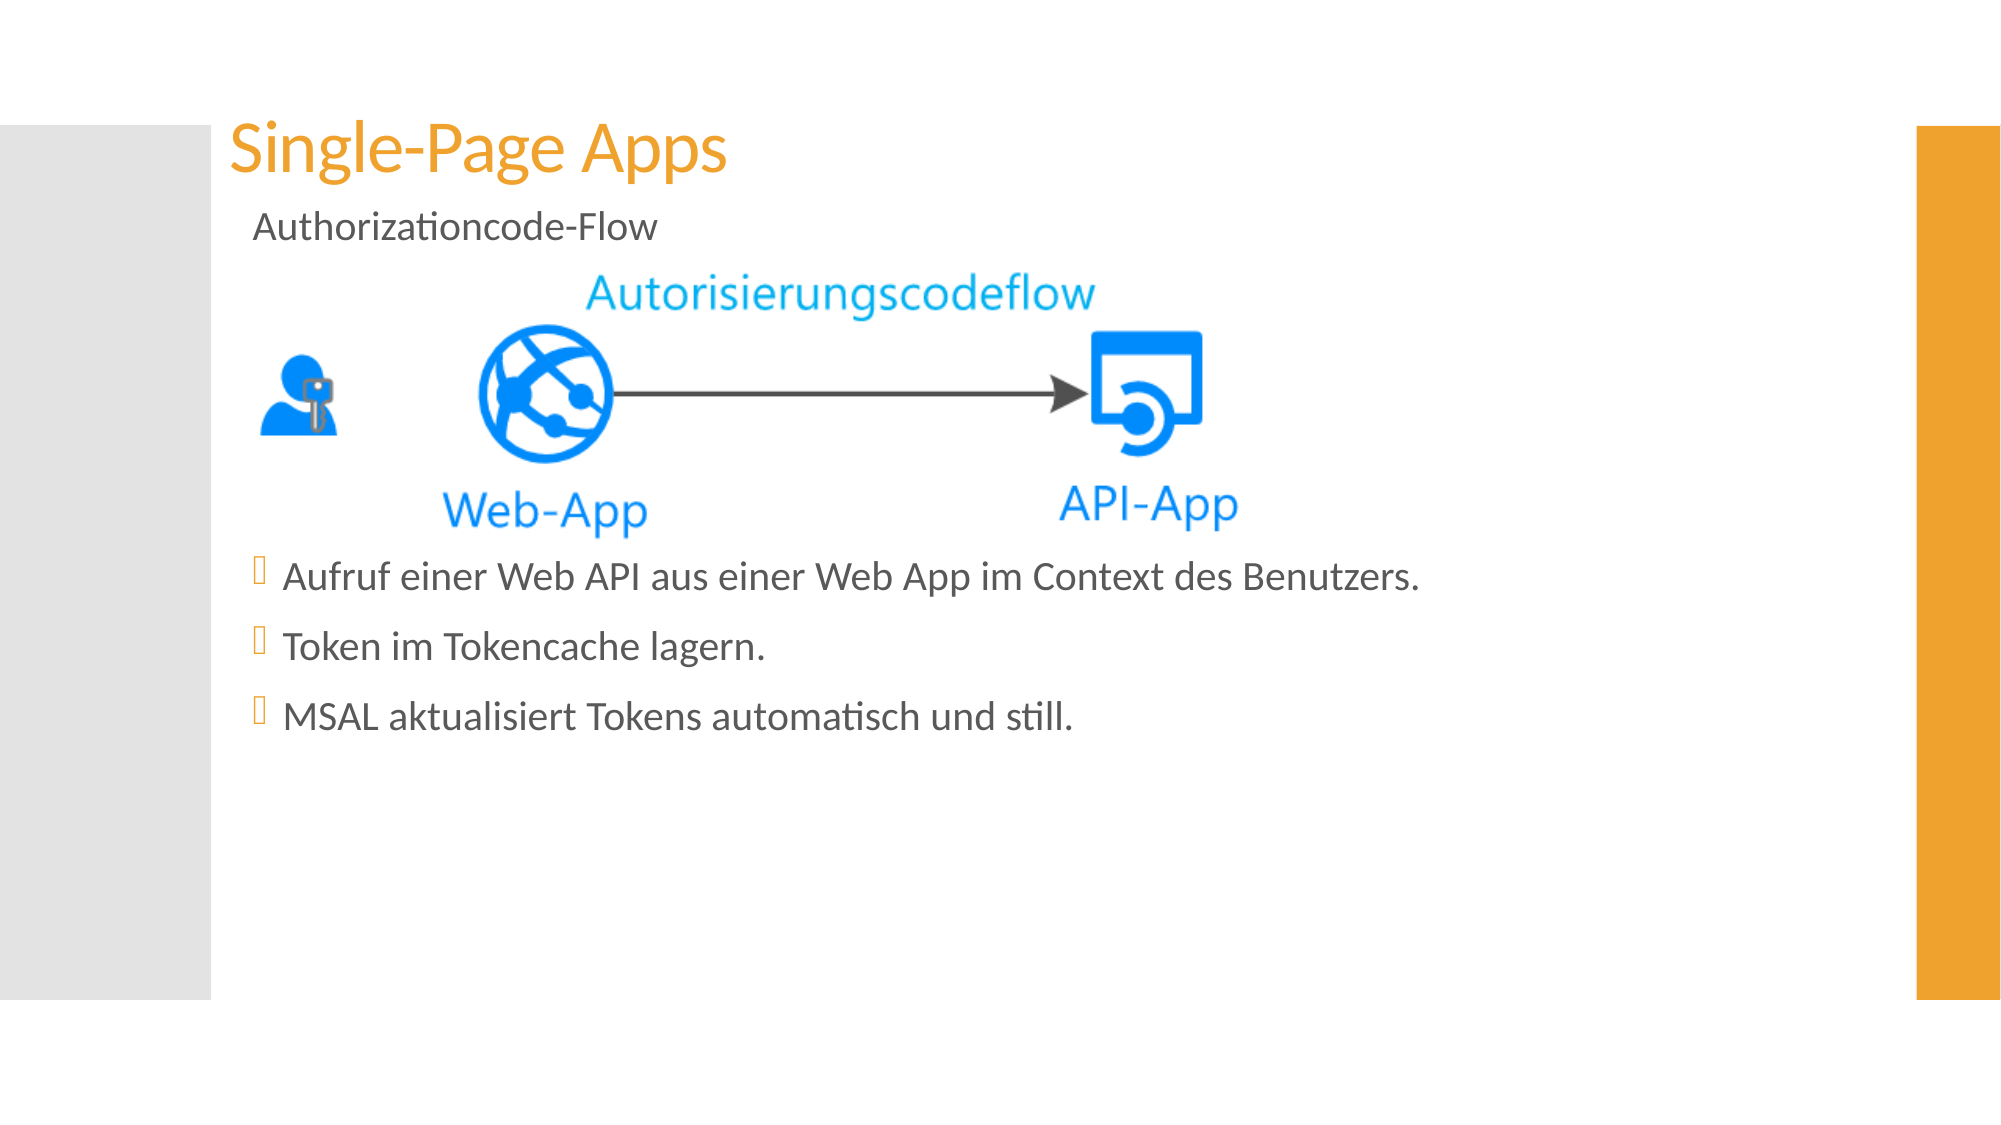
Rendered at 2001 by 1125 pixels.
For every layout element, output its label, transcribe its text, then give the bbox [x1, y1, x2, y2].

text_box [0, 124, 212, 1001]
picture [259, 242, 1248, 544]
list Authorizationcode-Flow Aufruf einer Web API aus einer Web App im Context des Benutzers. Token im Tokencache lagern. MSAL aktualisiert Tokens automatisch und still. [237, 196, 1885, 1034]
title Single-Page Apps [214, 43, 1755, 197]
text_box [1916, 125, 2000, 1001]
text_box [0, 0, 2000, 1125]
